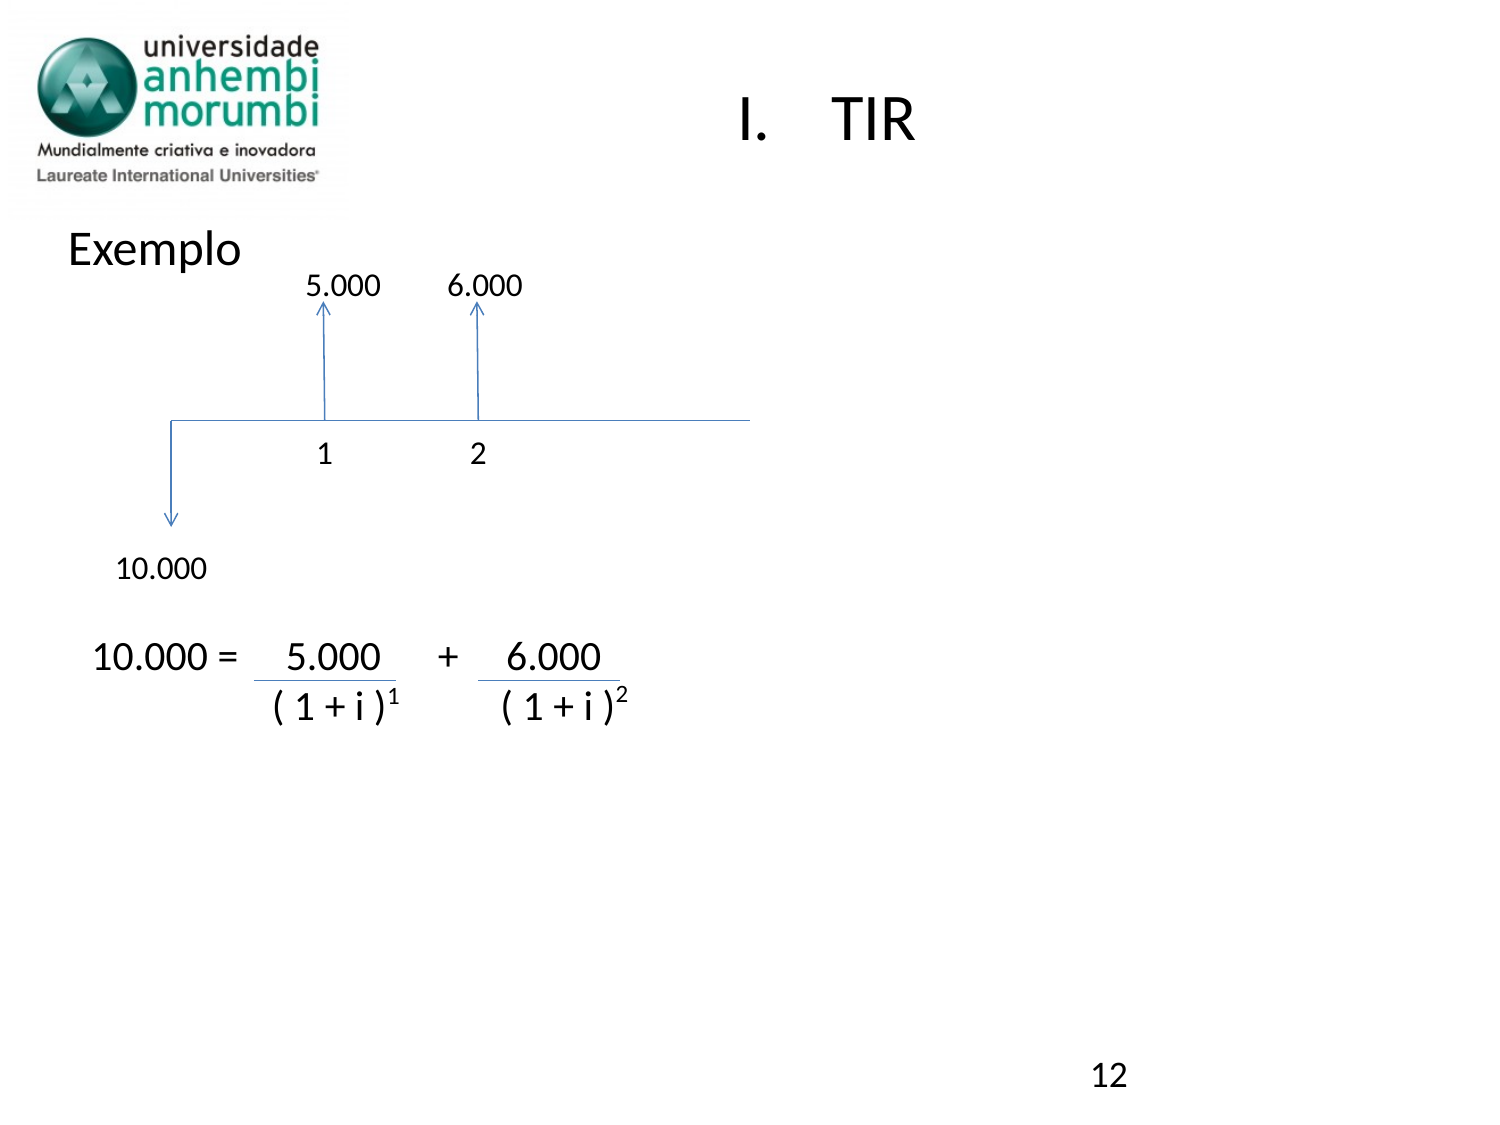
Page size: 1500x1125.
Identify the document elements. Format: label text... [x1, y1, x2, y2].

slide_number 12 [1074, 1042, 1425, 1103]
text_box 6.000 [432, 255, 538, 310]
picture [8, 0, 349, 221]
text_box 2 [455, 430, 502, 479]
text_box 1 [301, 430, 348, 479]
text_box 10.000 = 5.000 + 6.000 ( 1 + i ) ( 1 + i ) [76, 621, 1436, 837]
text_box 10.000 [100, 538, 223, 594]
text_box 5.000 [290, 255, 396, 310]
text_box TIR [353, 66, 1500, 197]
text_box Exemplo [53, 208, 1412, 403]
text_box 2 [600, 670, 644, 716]
text_box 1 [372, 672, 415, 717]
